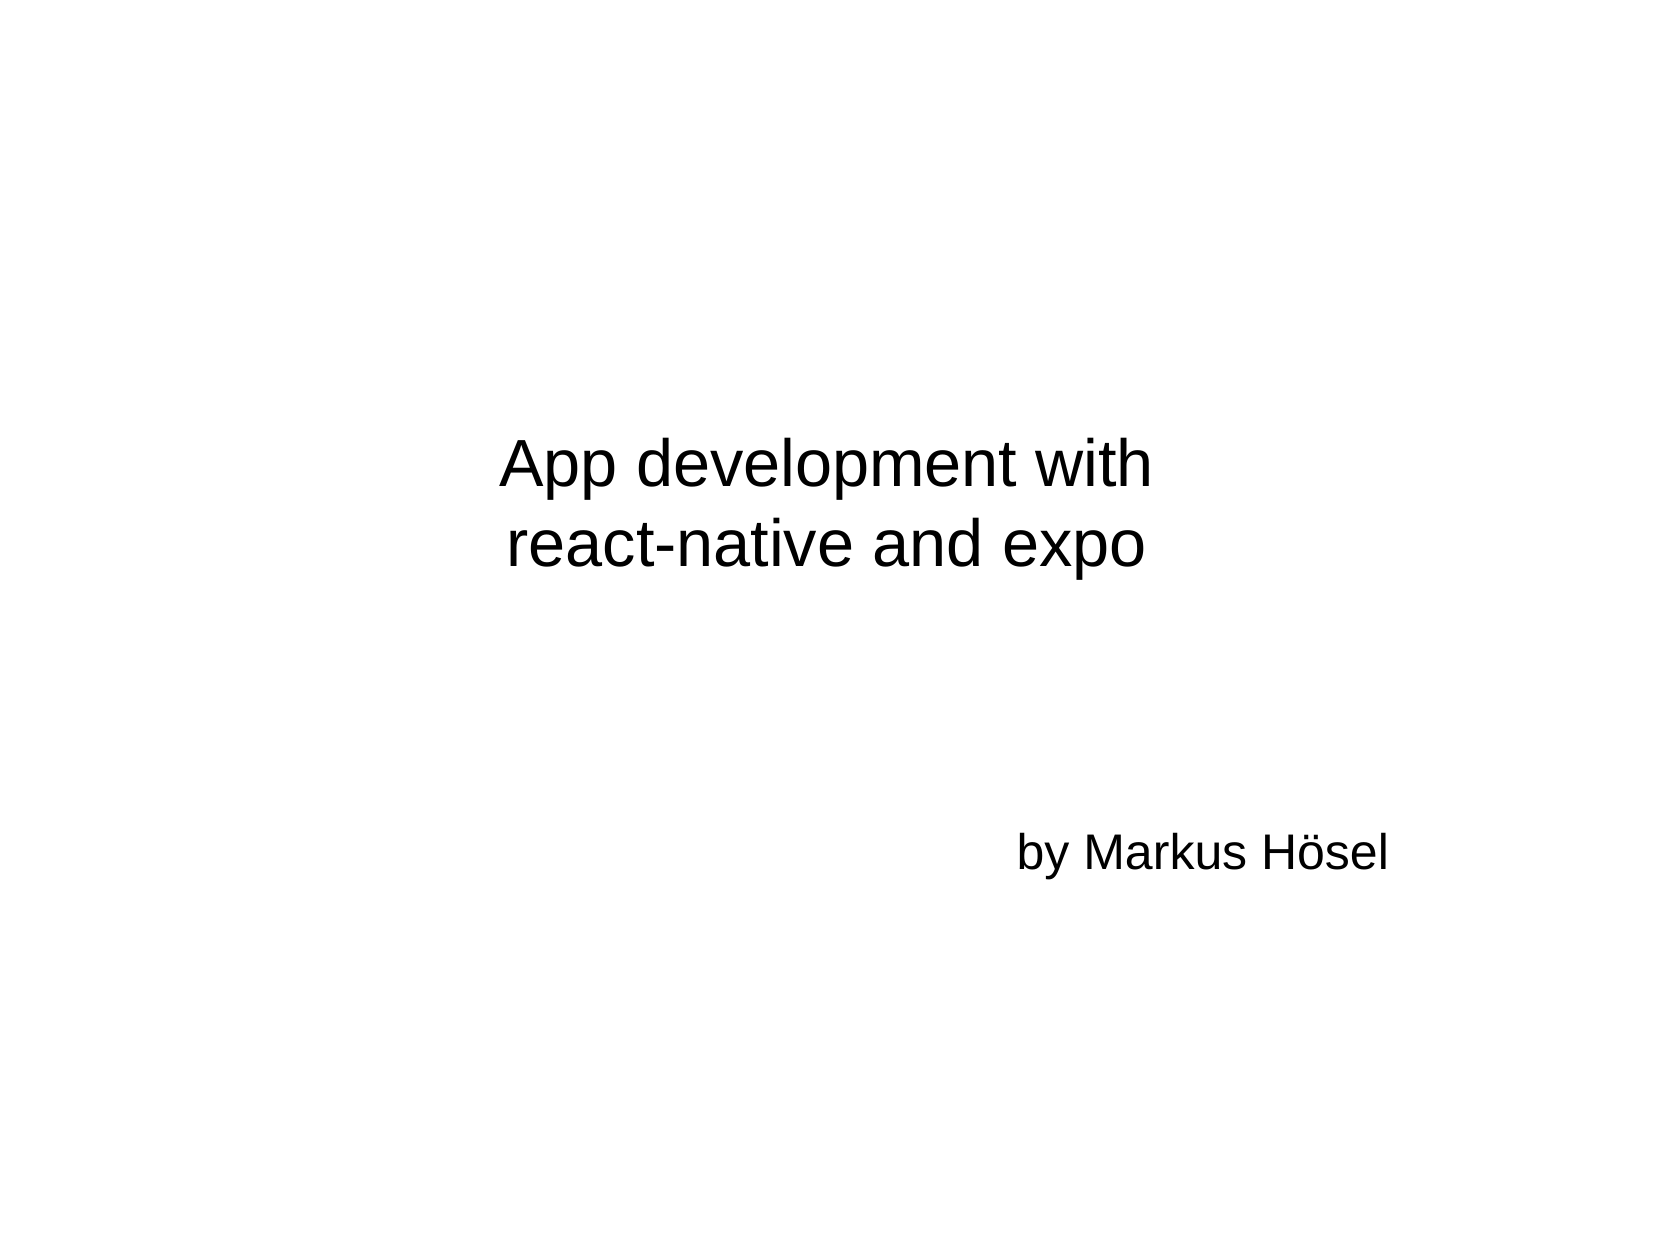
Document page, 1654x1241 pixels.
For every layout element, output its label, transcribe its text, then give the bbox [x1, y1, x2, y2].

text_box App development with react-native and expo by Markus Hösel [82, 290, 1571, 1010]
